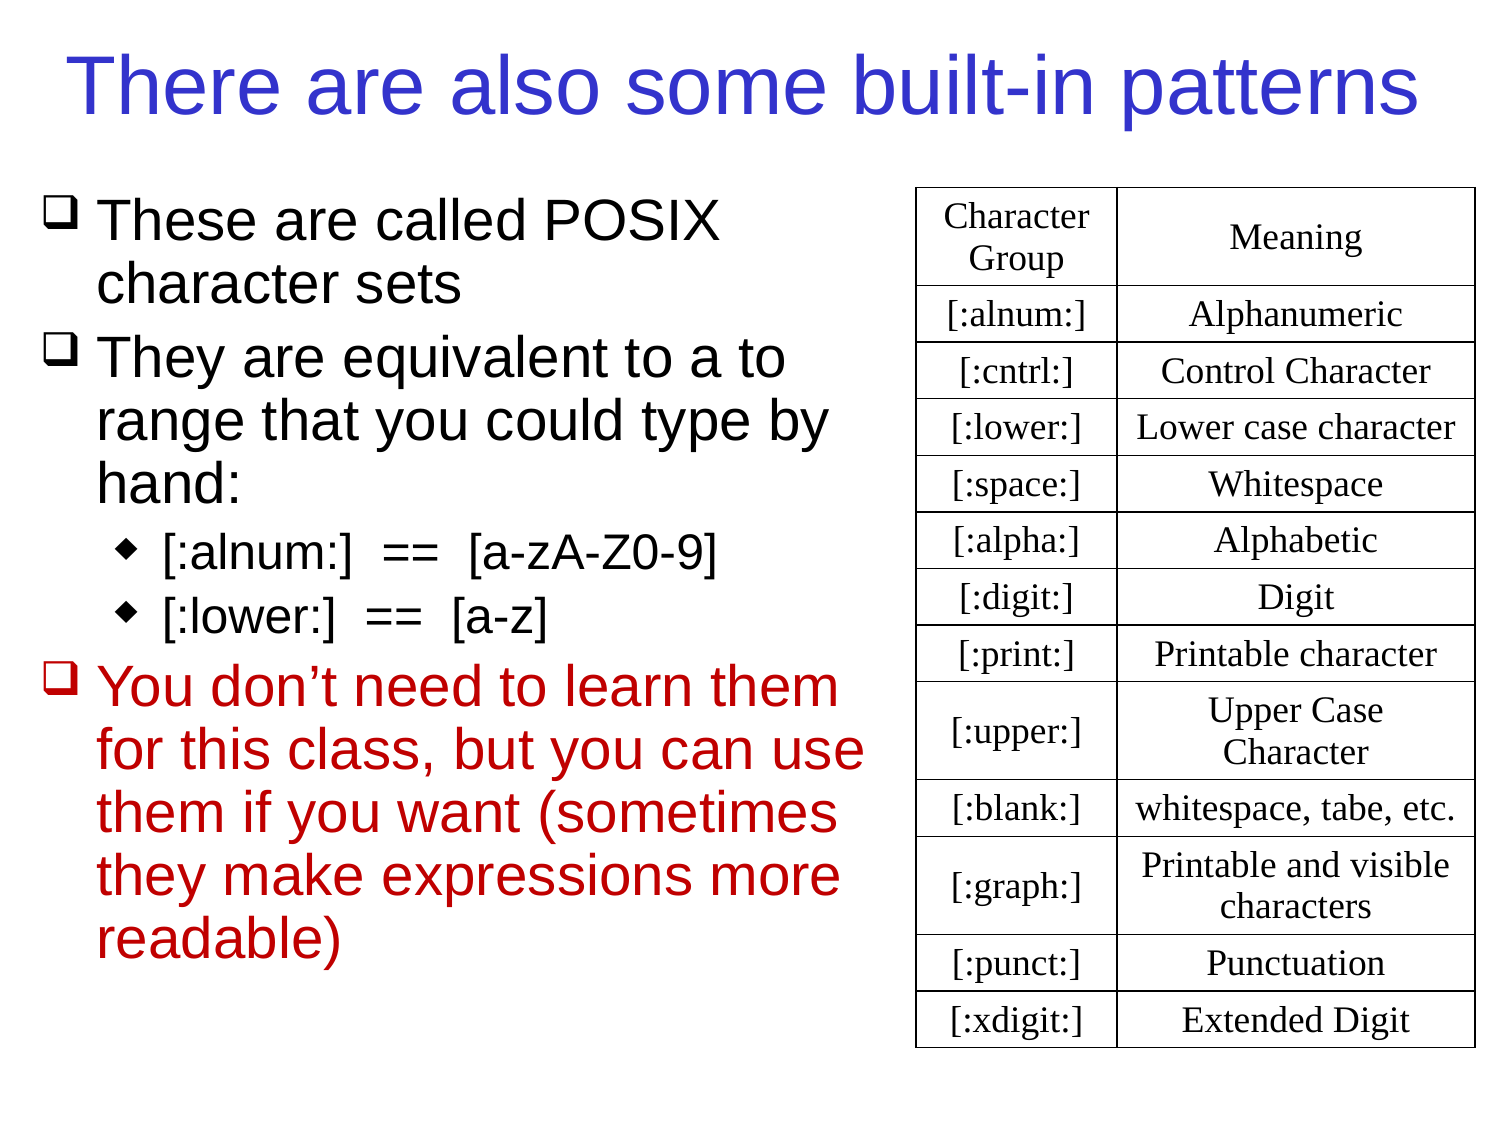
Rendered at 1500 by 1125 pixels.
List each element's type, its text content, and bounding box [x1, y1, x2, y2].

table_cell [:xdigit:] [917, 992, 1116, 1047]
table_cell Whitespace [1118, 456, 1474, 511]
table_cell [:print:] [917, 626, 1116, 681]
table_cell [:lower:] [917, 399, 1116, 455]
table_cell Lower case character [1118, 399, 1474, 455]
table_cell Printable and visible characters [1118, 837, 1474, 934]
table_cell [:upper:] [917, 682, 1116, 779]
table_header Meaning [1118, 188, 1474, 285]
table_cell Printable character [1118, 626, 1474, 681]
list These are called POSIX character sets They are equivalent to a to range that you could type by hand: [:alnum:] == [a-zA-Z0-9] [:lower:] == [a-z] You don’t need to learn them for this class, but you can use them if you want (sometimes they make expressions more readable) [24, 182, 888, 1051]
table_cell Punctuation [1118, 935, 1474, 990]
table_cell Digit [1118, 569, 1474, 624]
table_cell Control Character [1118, 343, 1474, 398]
table_cell [:blank:] [917, 780, 1116, 836]
table_cell [:alpha:] [917, 513, 1116, 568]
table_cell [:punct:] [917, 935, 1116, 990]
table_cell Extended Digit [1118, 992, 1474, 1047]
table_cell Alphabetic [1118, 513, 1474, 568]
table_cell [:graph:] [917, 837, 1116, 934]
table_cell whitespace, tabe, etc. [1118, 780, 1474, 836]
table_header Character Group [917, 188, 1116, 285]
title There are also some built-in patterns [37, 0, 1451, 163]
table_cell [:cntrl:] [917, 343, 1116, 398]
table_cell [:space:] [917, 456, 1116, 511]
table_cell [:digit:] [917, 569, 1116, 624]
table_cell [:alnum:] [917, 286, 1116, 341]
table_cell Upper Case Character [1118, 682, 1474, 779]
table_cell Alphanumeric [1118, 286, 1474, 341]
